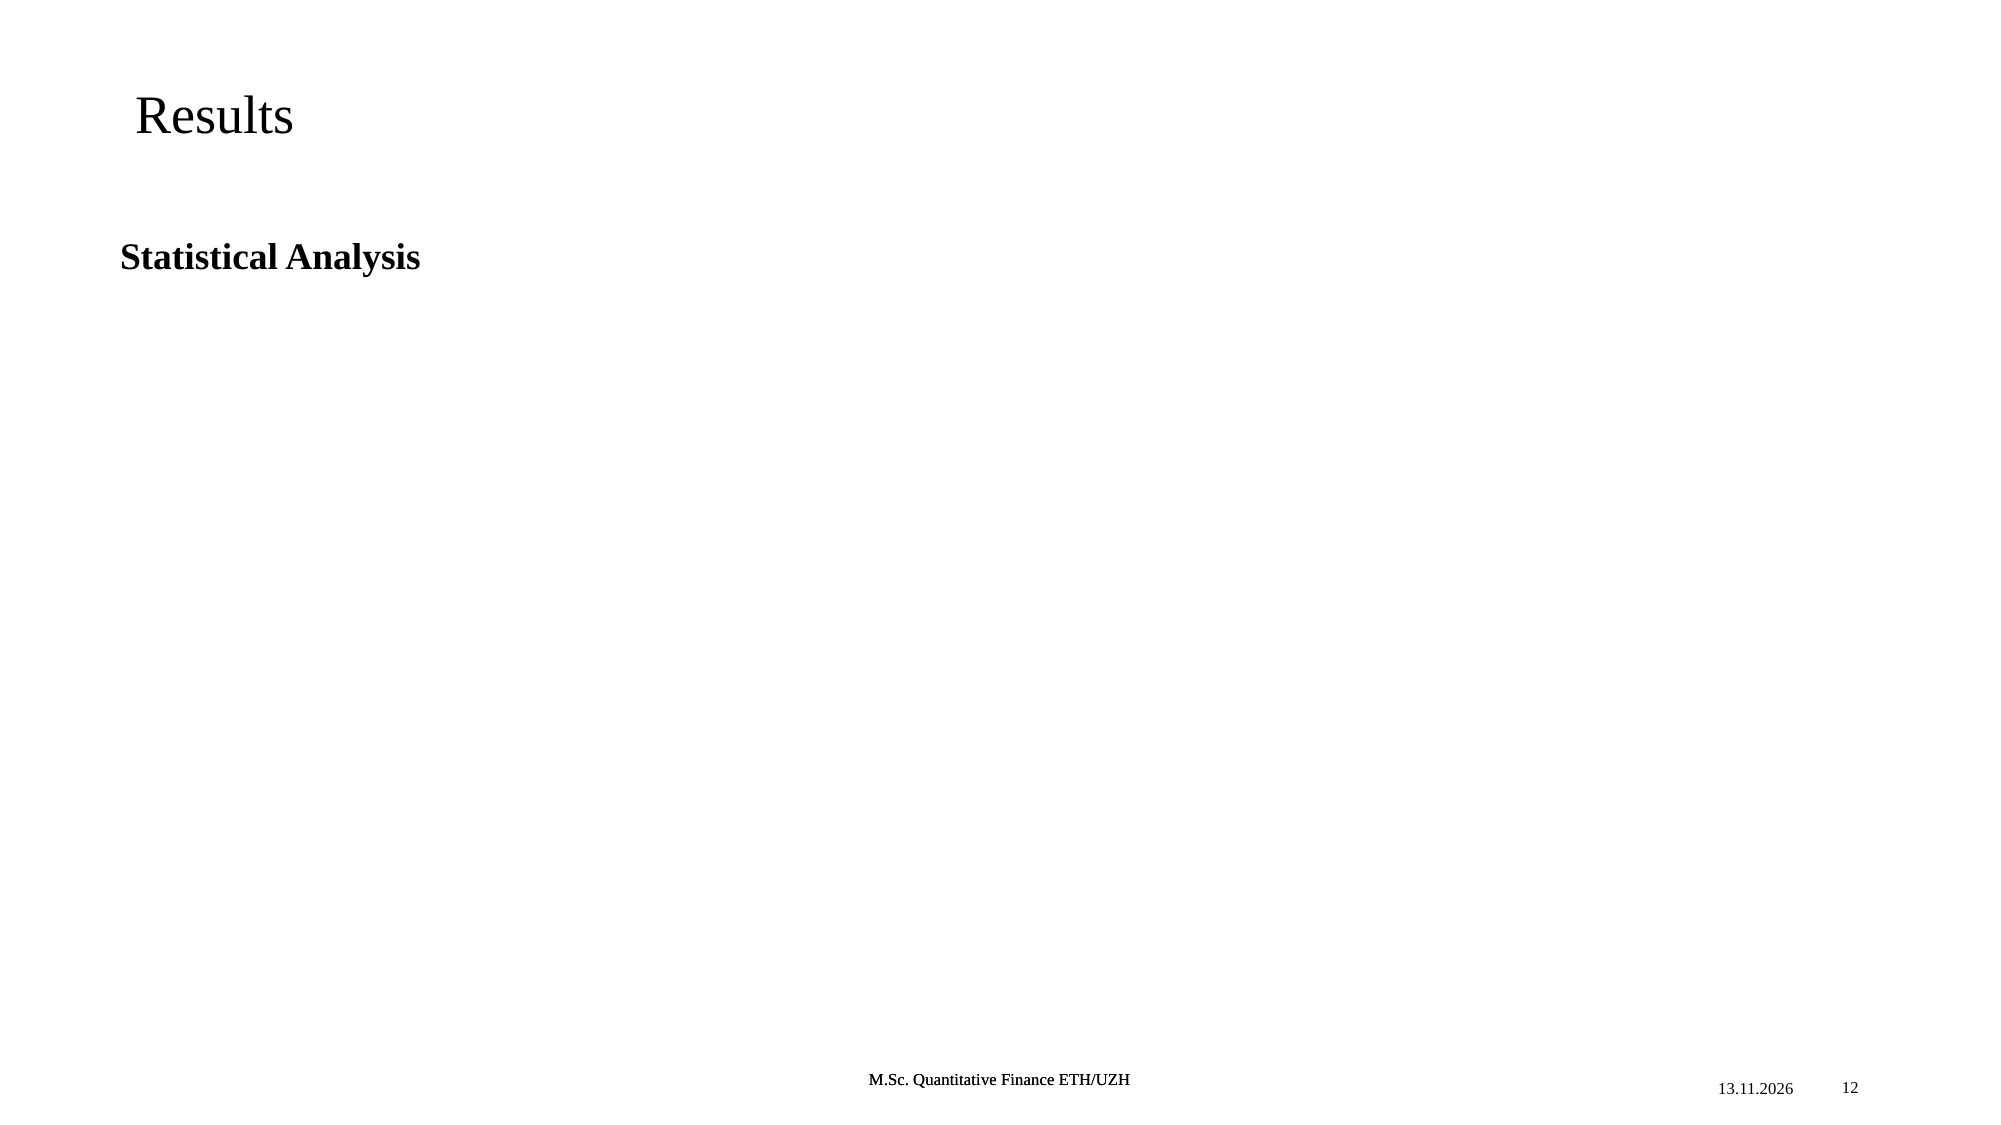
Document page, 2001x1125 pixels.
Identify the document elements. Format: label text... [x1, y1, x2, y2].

list Statistical Analysis [120, 231, 1880, 1000]
title Results [120, 42, 1880, 191]
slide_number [1718, 1069, 1819, 1106]
slide_number 12 [1827, 1069, 1880, 1106]
